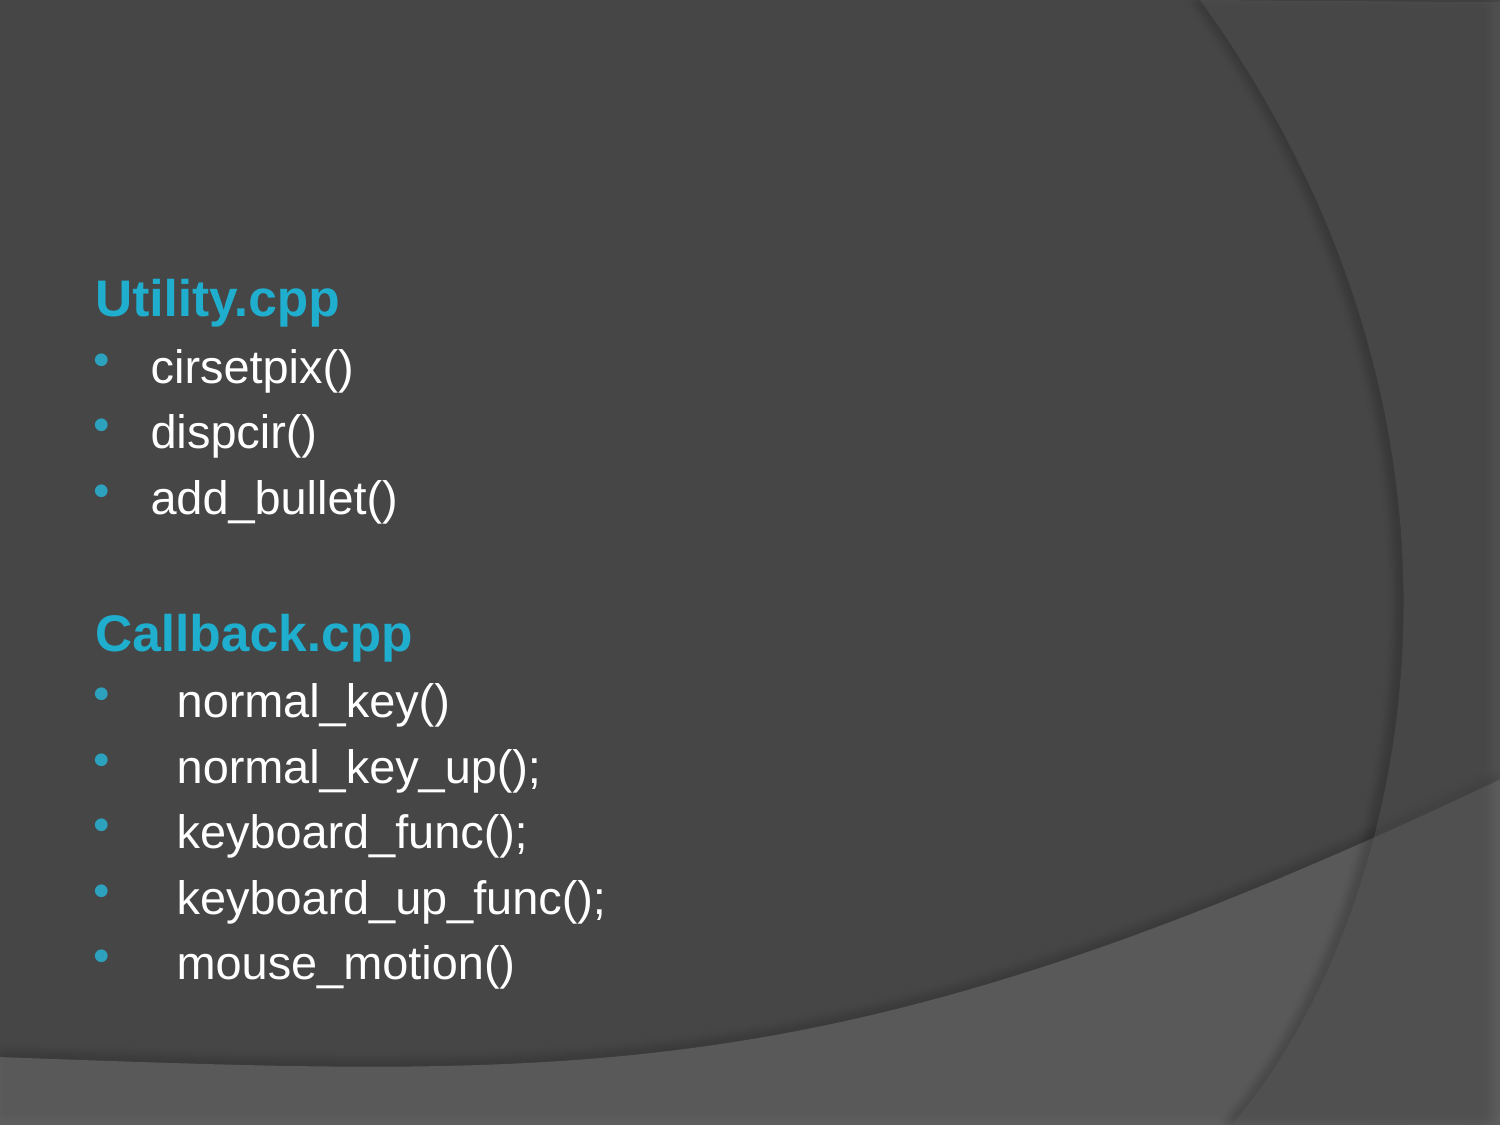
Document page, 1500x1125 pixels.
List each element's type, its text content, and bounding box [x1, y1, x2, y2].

list Utility.cpp cirsetpix() dispcir() add_bullet() Callback.cpp normal_key() normal_key_up(); keyboard_func(); keyboard_up_func(); mouse_motion() [75, 257, 1300, 1005]
